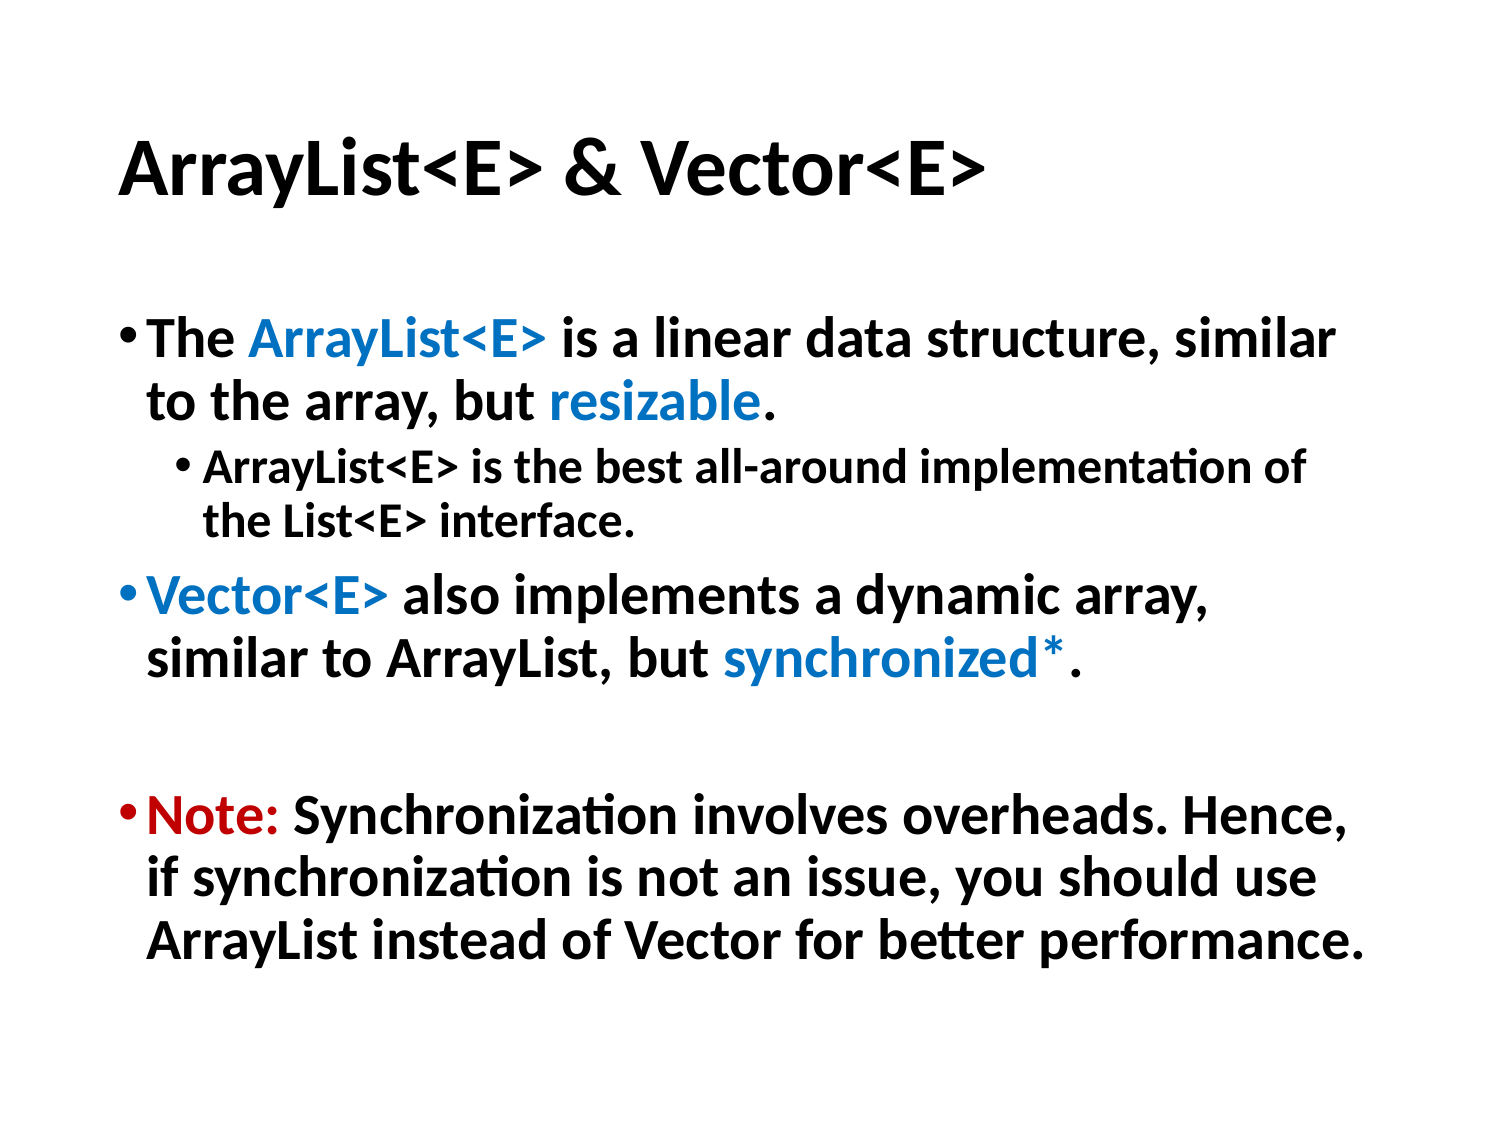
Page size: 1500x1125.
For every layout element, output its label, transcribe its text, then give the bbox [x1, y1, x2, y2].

title ArrayList<E> & Vector<E> [103, 59, 1397, 278]
list The ArrayList<E> is a linear data structure, similar to the array, but resizable. ArrayList<E> is the best all-around implementation of the List<E> interface. Vector<E> also implements a dynamic array, similar to ArrayList, but synchronized*. Note: Synchronization involves overheads. Hence, if synchronization is not an issue, you should use ArrayList instead of Vector for better performance. [103, 299, 1397, 1014]
